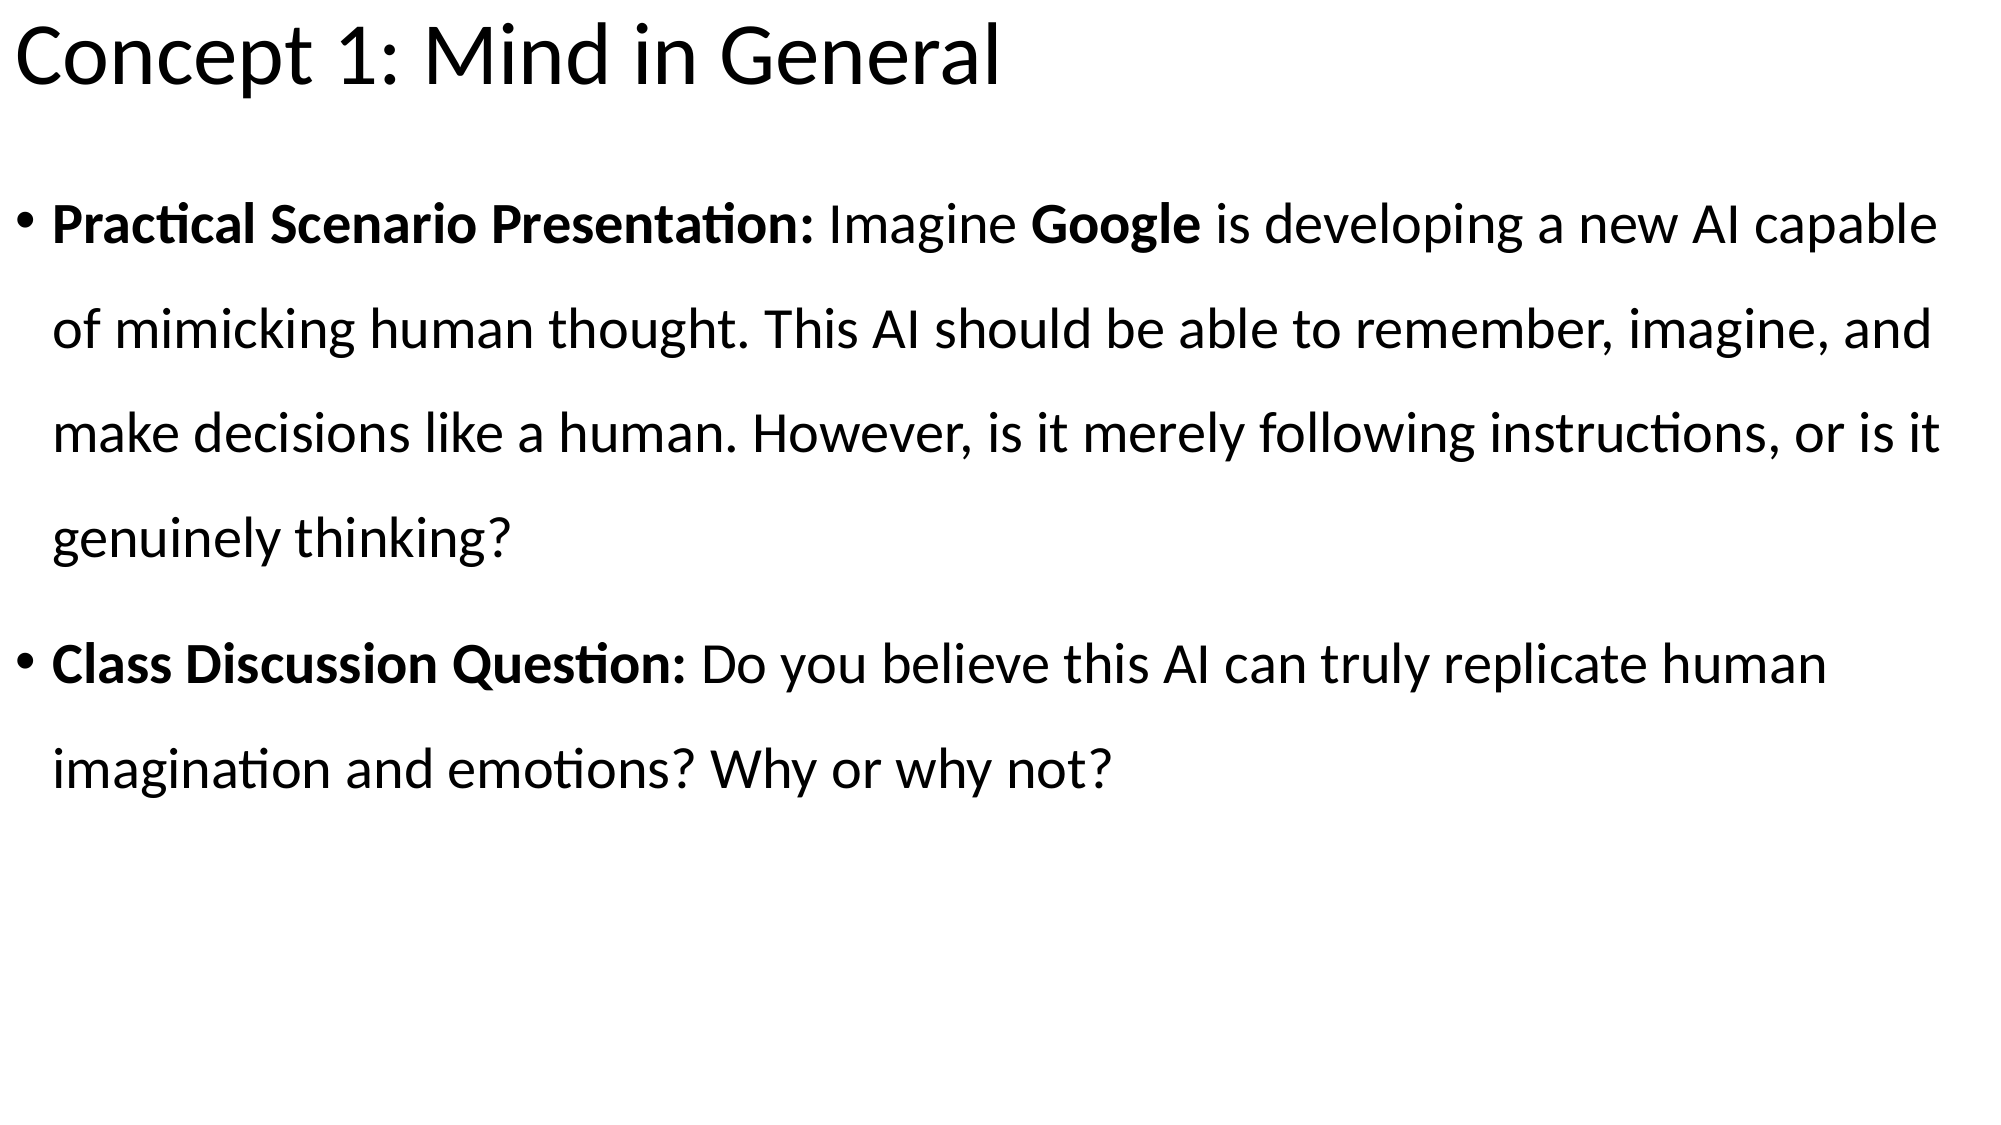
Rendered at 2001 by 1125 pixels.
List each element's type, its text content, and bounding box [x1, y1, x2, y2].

list Practical Scenario Presentation: Imagine Google is developing a new AI capable of mimicking human thought. This AI should be able to remember, imagine, and make decisions like a human. However, is it merely following instructions, or is it genuinely thinking? Class Discussion Question: Do you believe this AI can truly replicate human imagination and emotions? Why or why not? [0, 142, 2000, 797]
title Concept 1: Mind in General [0, 0, 2000, 112]
